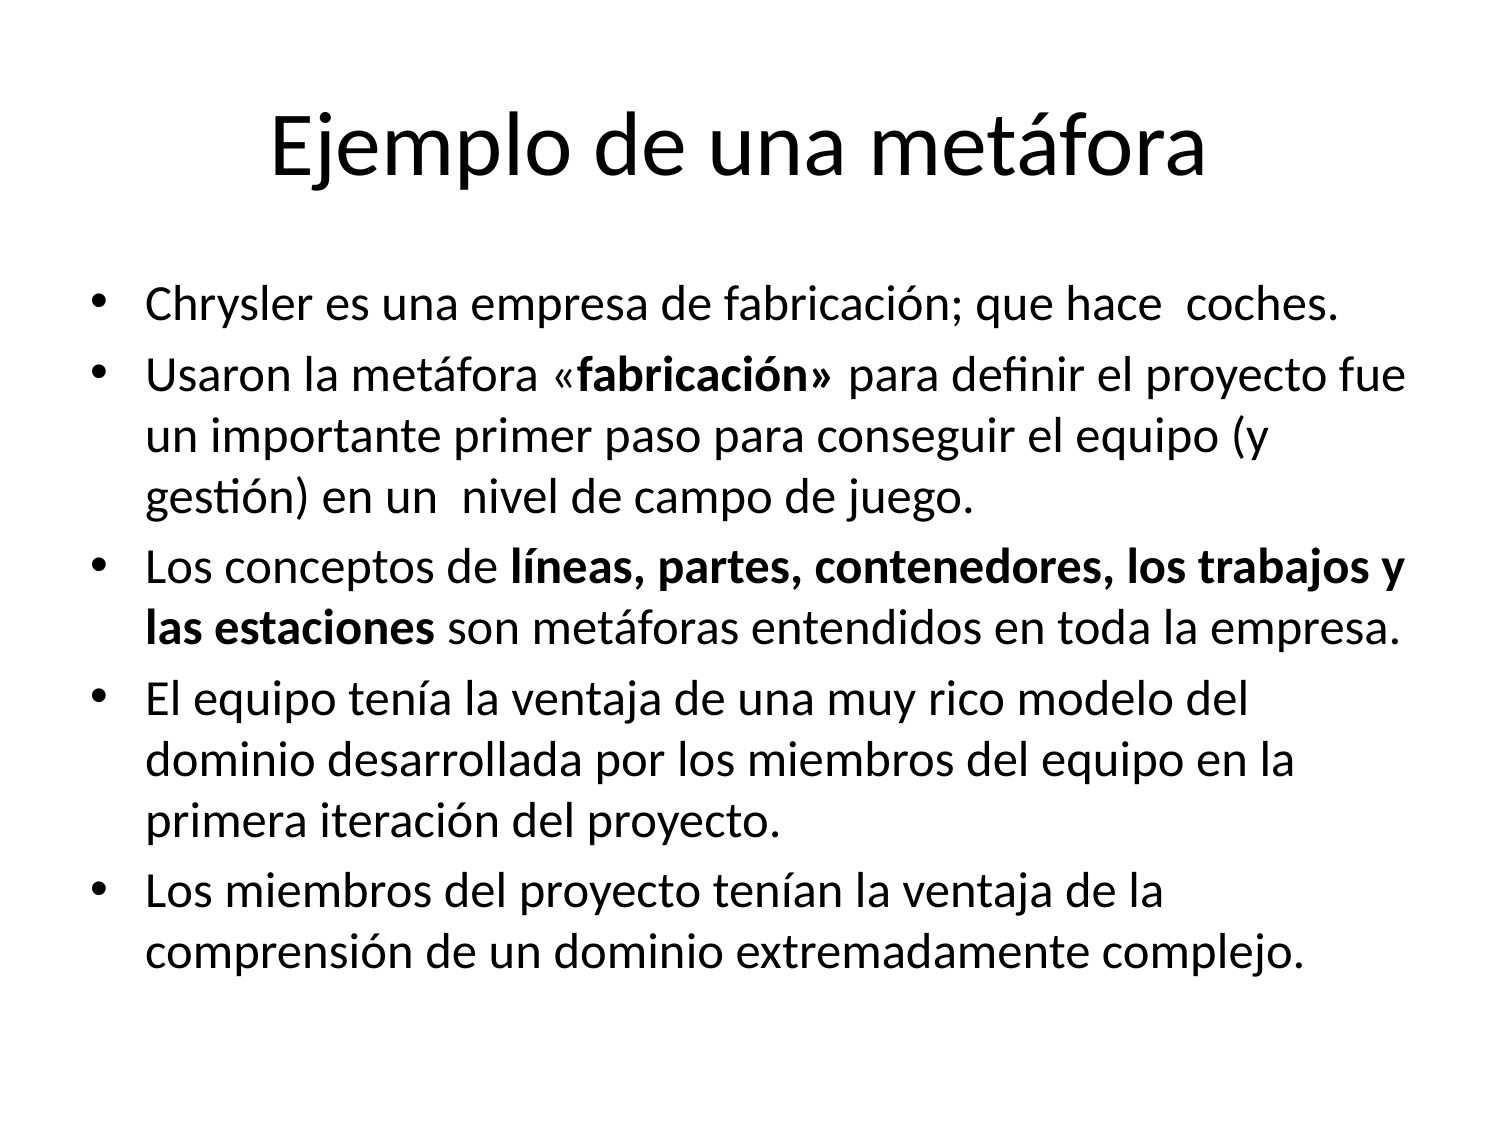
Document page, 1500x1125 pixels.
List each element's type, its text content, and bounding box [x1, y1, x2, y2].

title Ejemplo de una metáfora [75, 45, 1425, 233]
list Chrysler es una empresa de fabricación; que hace coches. Usaron la metáfora «fabricación» para definir el proyecto fue un importante primer paso para conseguir el equipo (y gestión) en un nivel de campo de juego. Los conceptos de líneas, partes, contenedores, los trabajos y las estaciones son metáforas entendidos en toda la empresa. El equipo tenía la ventaja de una muy rico modelo del dominio desarrollada por los miembros del equipo en la primera iteración del proyecto. Los miembros del proyecto tenían la ventaja de la comprensión de un dominio extremadamente complejo. [75, 262, 1425, 1005]
